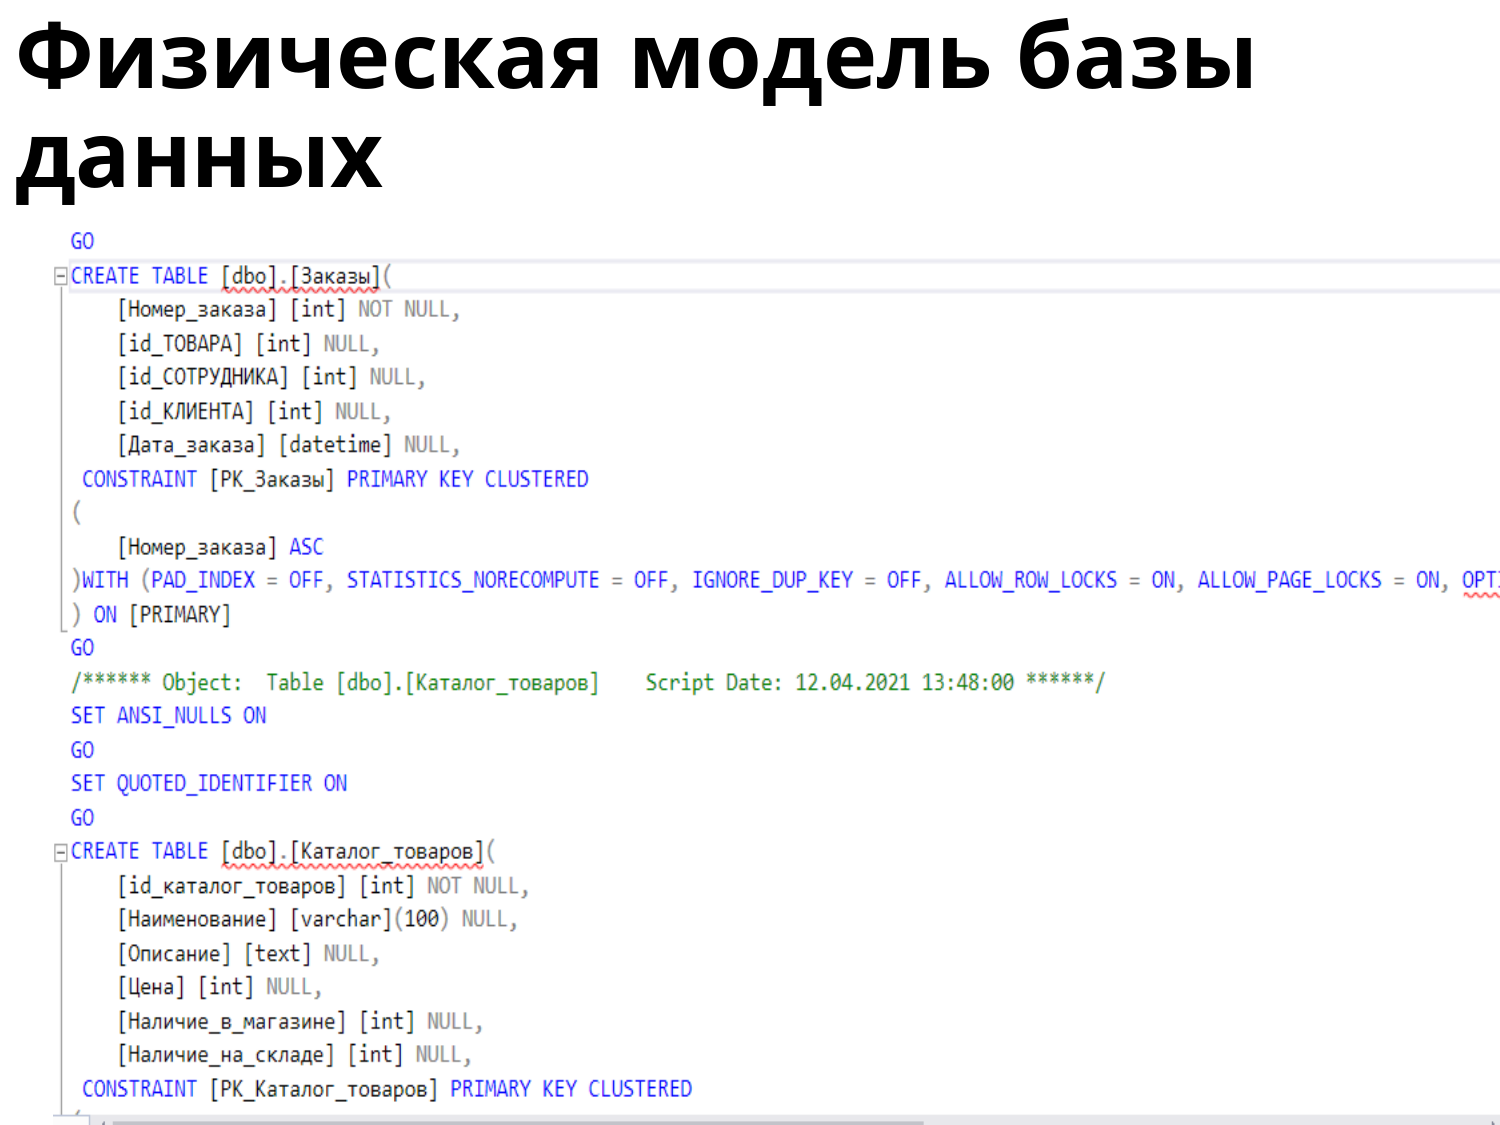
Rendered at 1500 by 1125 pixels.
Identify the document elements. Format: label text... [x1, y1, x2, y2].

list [53, 231, 1500, 1125]
title Физическая модель базы данных [0, 0, 1500, 218]
